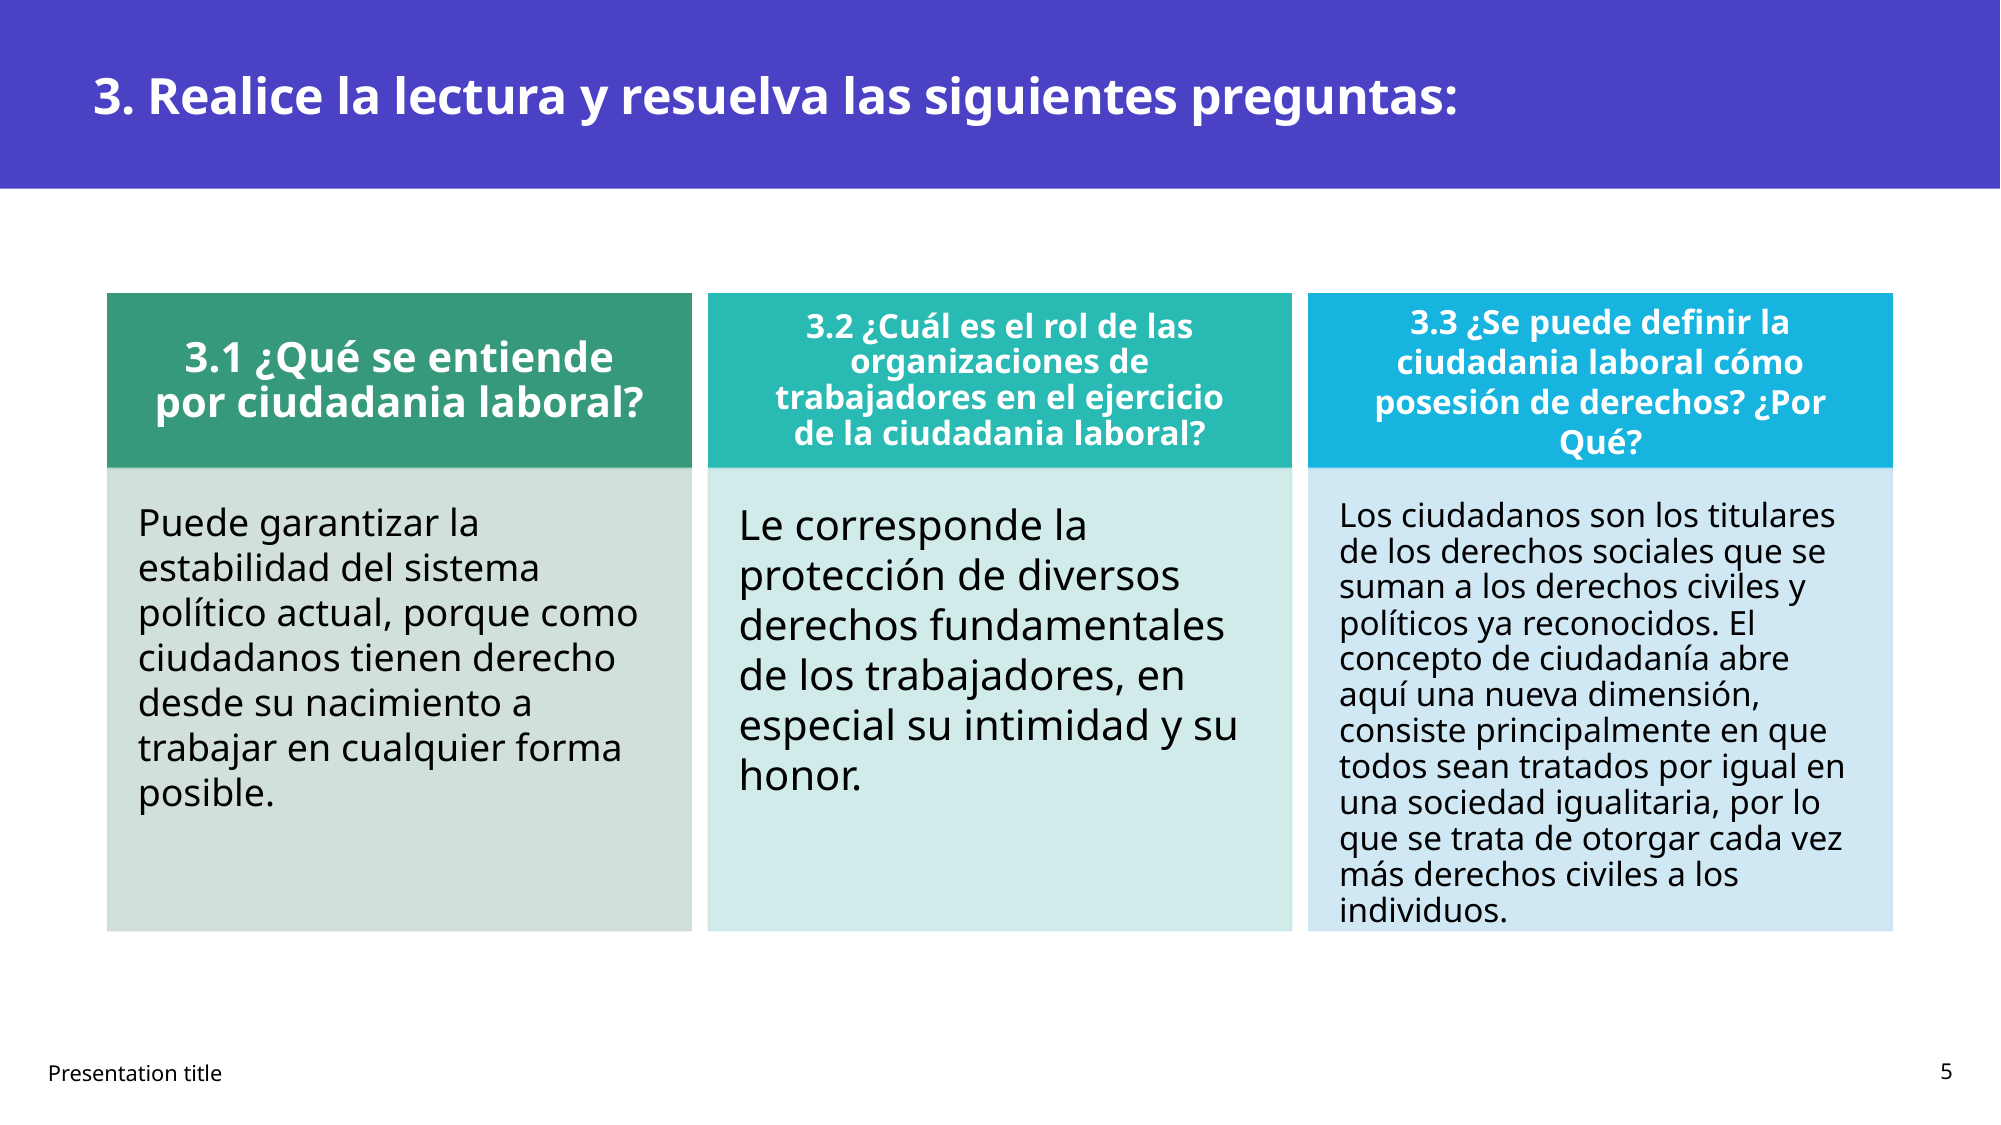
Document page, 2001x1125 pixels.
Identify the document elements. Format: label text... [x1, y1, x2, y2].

footer Presentation title [33, 1042, 827, 1103]
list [105, 255, 1894, 969]
title 3. Realice la lectura y resuelva las siguientes preguntas: [78, 31, 1953, 157]
slide_number 5 [1864, 1042, 1968, 1103]
